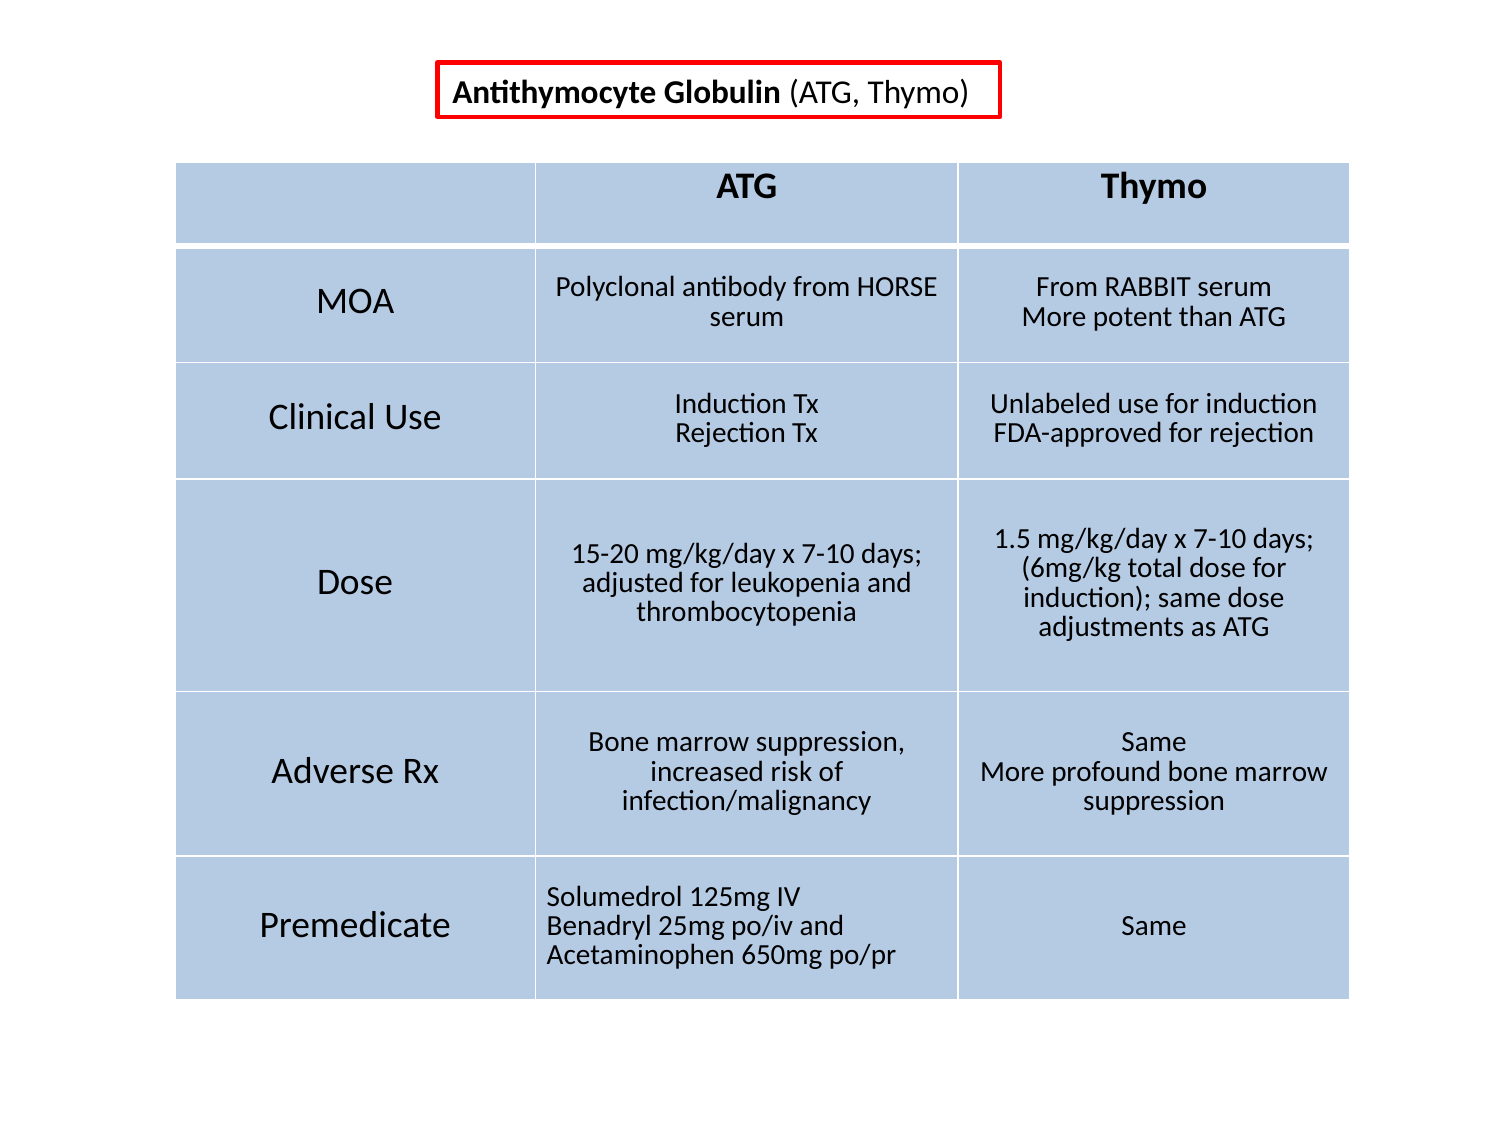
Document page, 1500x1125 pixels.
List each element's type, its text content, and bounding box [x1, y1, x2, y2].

table_cell Solumedrol 125mg IV Benadryl 25mg po/iv and Acetaminophen 650mg po/pr [536, 857, 957, 999]
table_cell Polyclonal antibody from HORSE serum [536, 249, 957, 362]
text_box Antithymocyte Globulin (ATG, Thymo) [437, 62, 1000, 118]
table_header ATG [536, 163, 957, 243]
table_cell From RABBIT serum More potent than ATG [959, 249, 1349, 362]
table_cell Same More profound bone marrow suppression [959, 692, 1349, 855]
table_cell MOA [176, 249, 535, 362]
table_header [176, 163, 535, 243]
table_cell Unlabeled use for induction FDA-approved for rejection [959, 363, 1349, 478]
table_cell Clinical Use [176, 363, 535, 478]
table_cell Same [959, 857, 1349, 999]
table_cell Induction Tx Rejection Tx [536, 363, 957, 478]
table_cell Bone marrow suppression, increased risk of infection/malignancy [536, 692, 957, 855]
table_cell Premedicate [176, 857, 535, 999]
table_cell 1.5 mg/kg/day x 7-10 days; (6mg/kg total dose for induction); same dose adjustments as ATG [959, 480, 1349, 691]
table_cell Adverse Rx [176, 692, 535, 855]
table_cell 15-20 mg/kg/day x 7-10 days; adjusted for leukopenia and thrombocytopenia [536, 480, 957, 691]
table_header Thymo [959, 163, 1349, 243]
table_cell Dose [176, 480, 535, 691]
